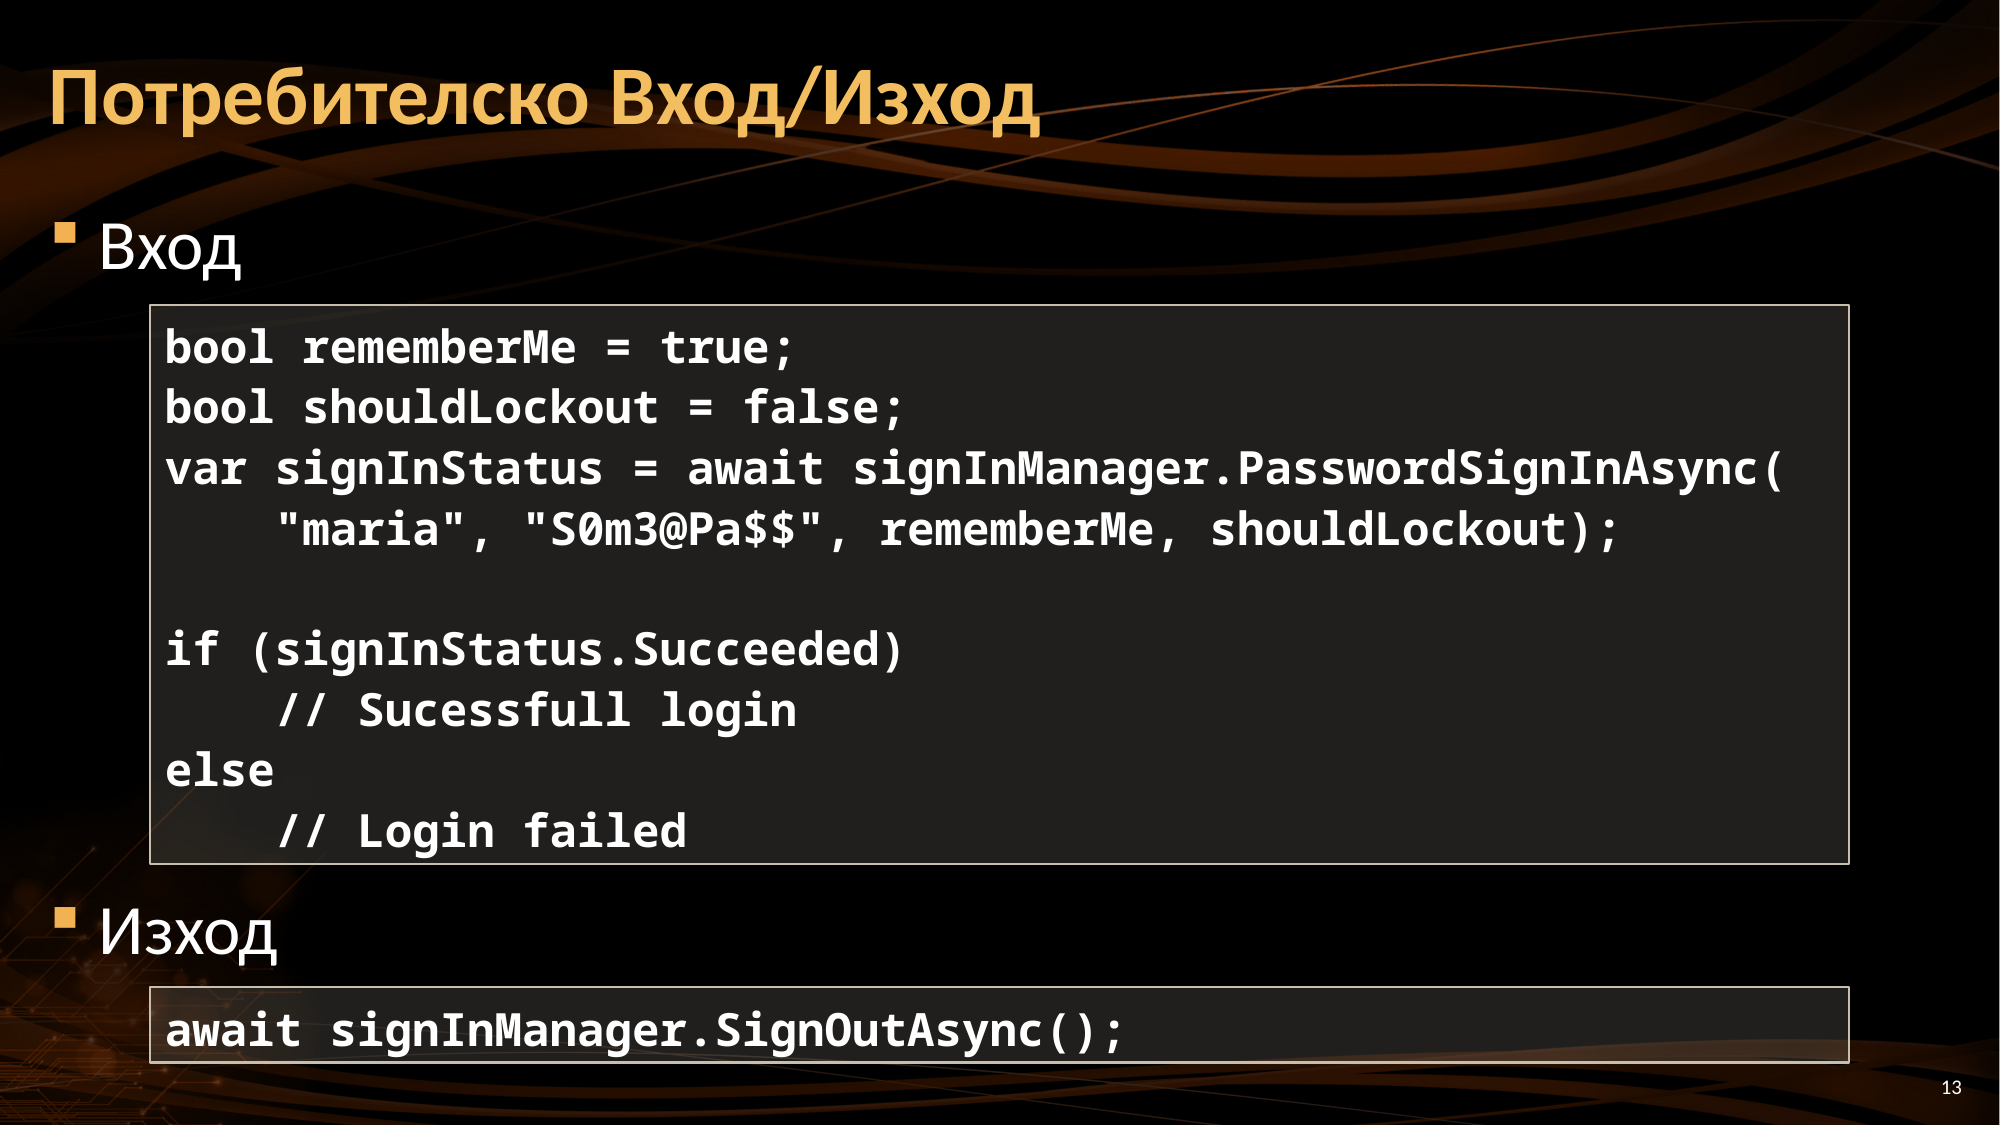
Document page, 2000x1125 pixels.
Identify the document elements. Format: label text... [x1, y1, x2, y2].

text_box await signInManager.SignOutAsync(); [149, 987, 1850, 1063]
title Потребителско Вход/Изход [30, 6, 1602, 189]
text_box bool rememberMe = true; bool shouldLockout = false; var signInStatus = await signInManager.PasswordSignInAsync( "maria", "S0m3@Pa$$", rememberMe, shouldLockout); if (signInStatus.Succeeded) // Sucessfull login else // Login failed [149, 304, 1850, 864]
picture [0, 0, 2000, 1125]
list Вход Изход [31, 188, 1968, 1103]
